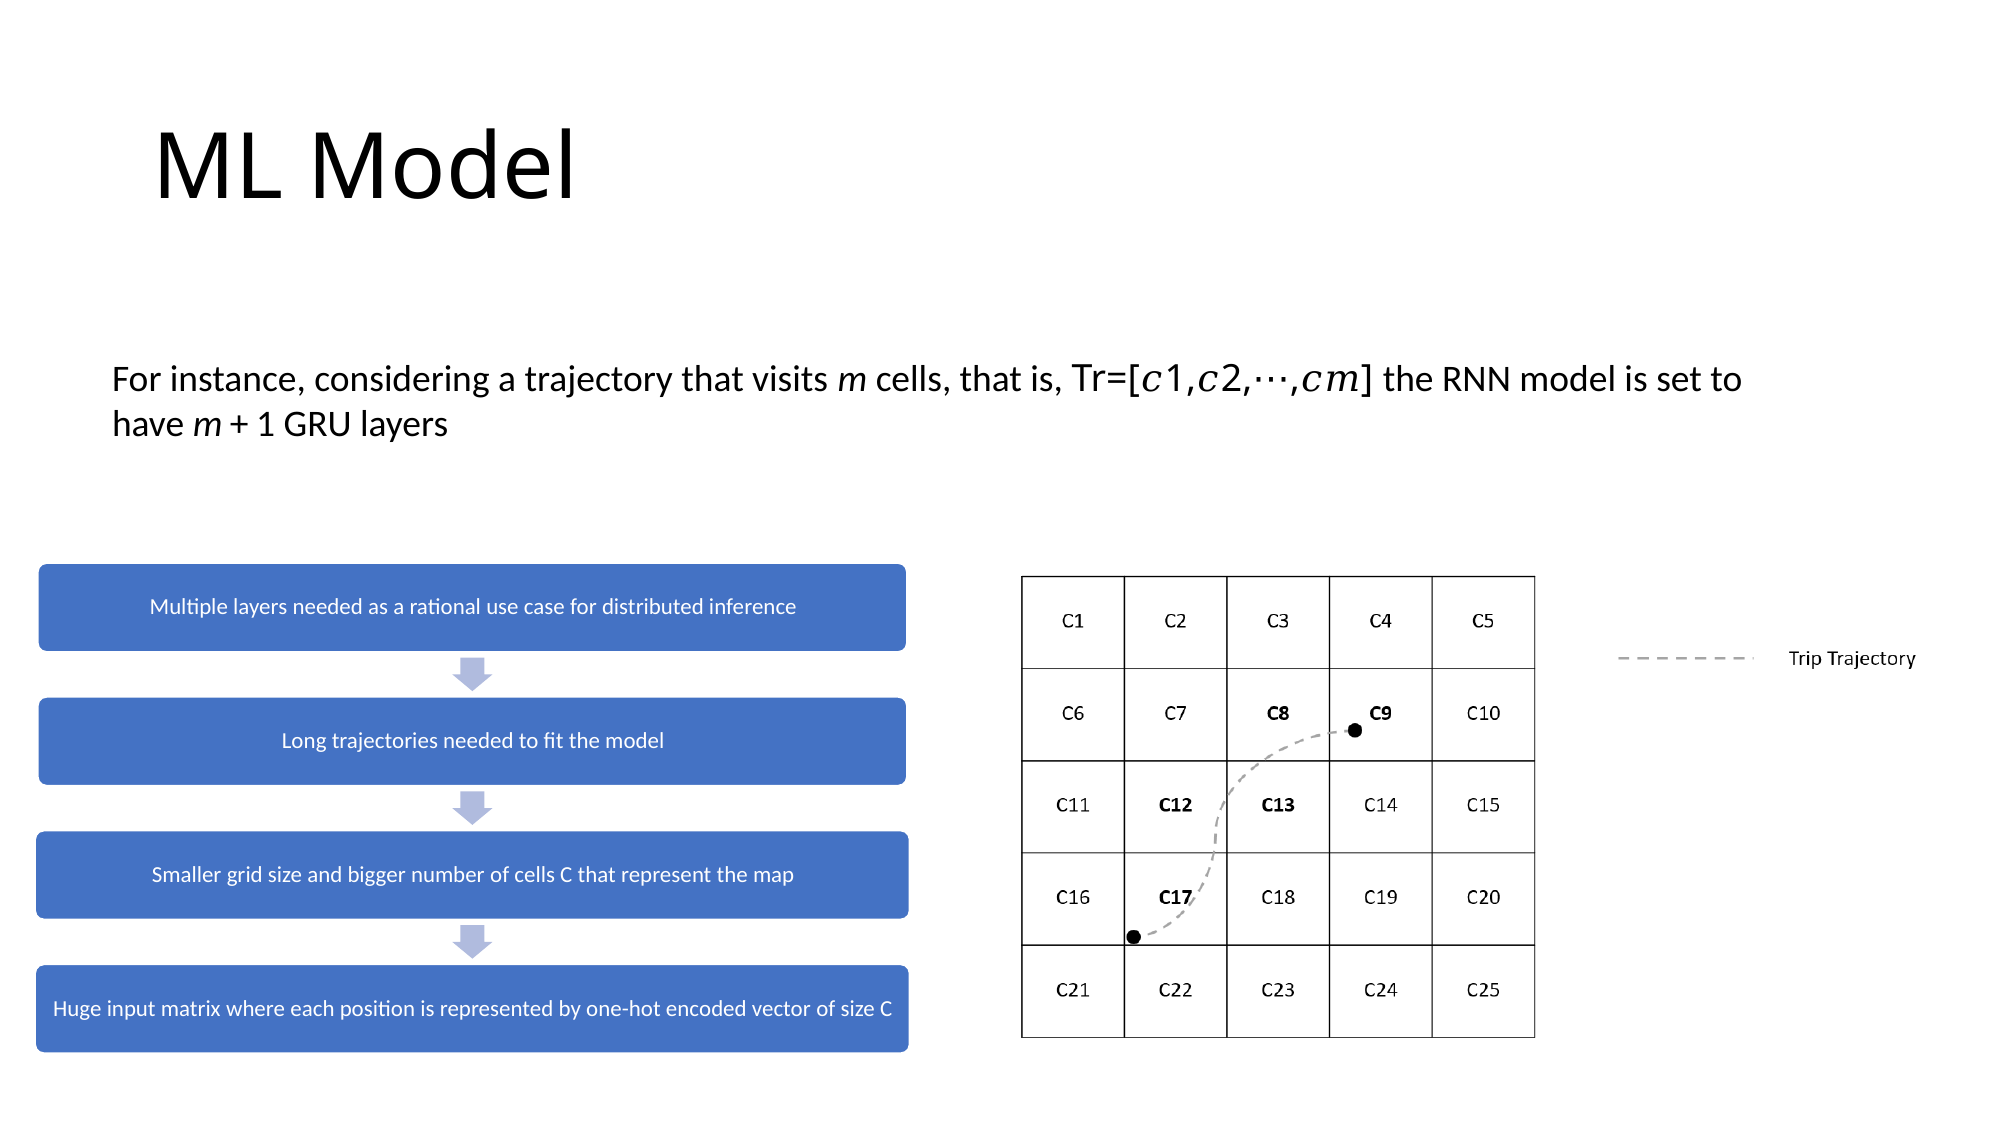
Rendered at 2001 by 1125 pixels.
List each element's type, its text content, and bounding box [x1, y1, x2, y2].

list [999, 549, 1921, 1054]
text_box For instance, considering a trajectory that visits m cells, that is, Tr=[𝑐1,𝑐2,⋯,𝑐𝑚] the RNN model is set to have m + 1 GRU layers [97, 346, 1863, 452]
title ML Model [137, 59, 1863, 278]
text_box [34, 562, 910, 1054]
